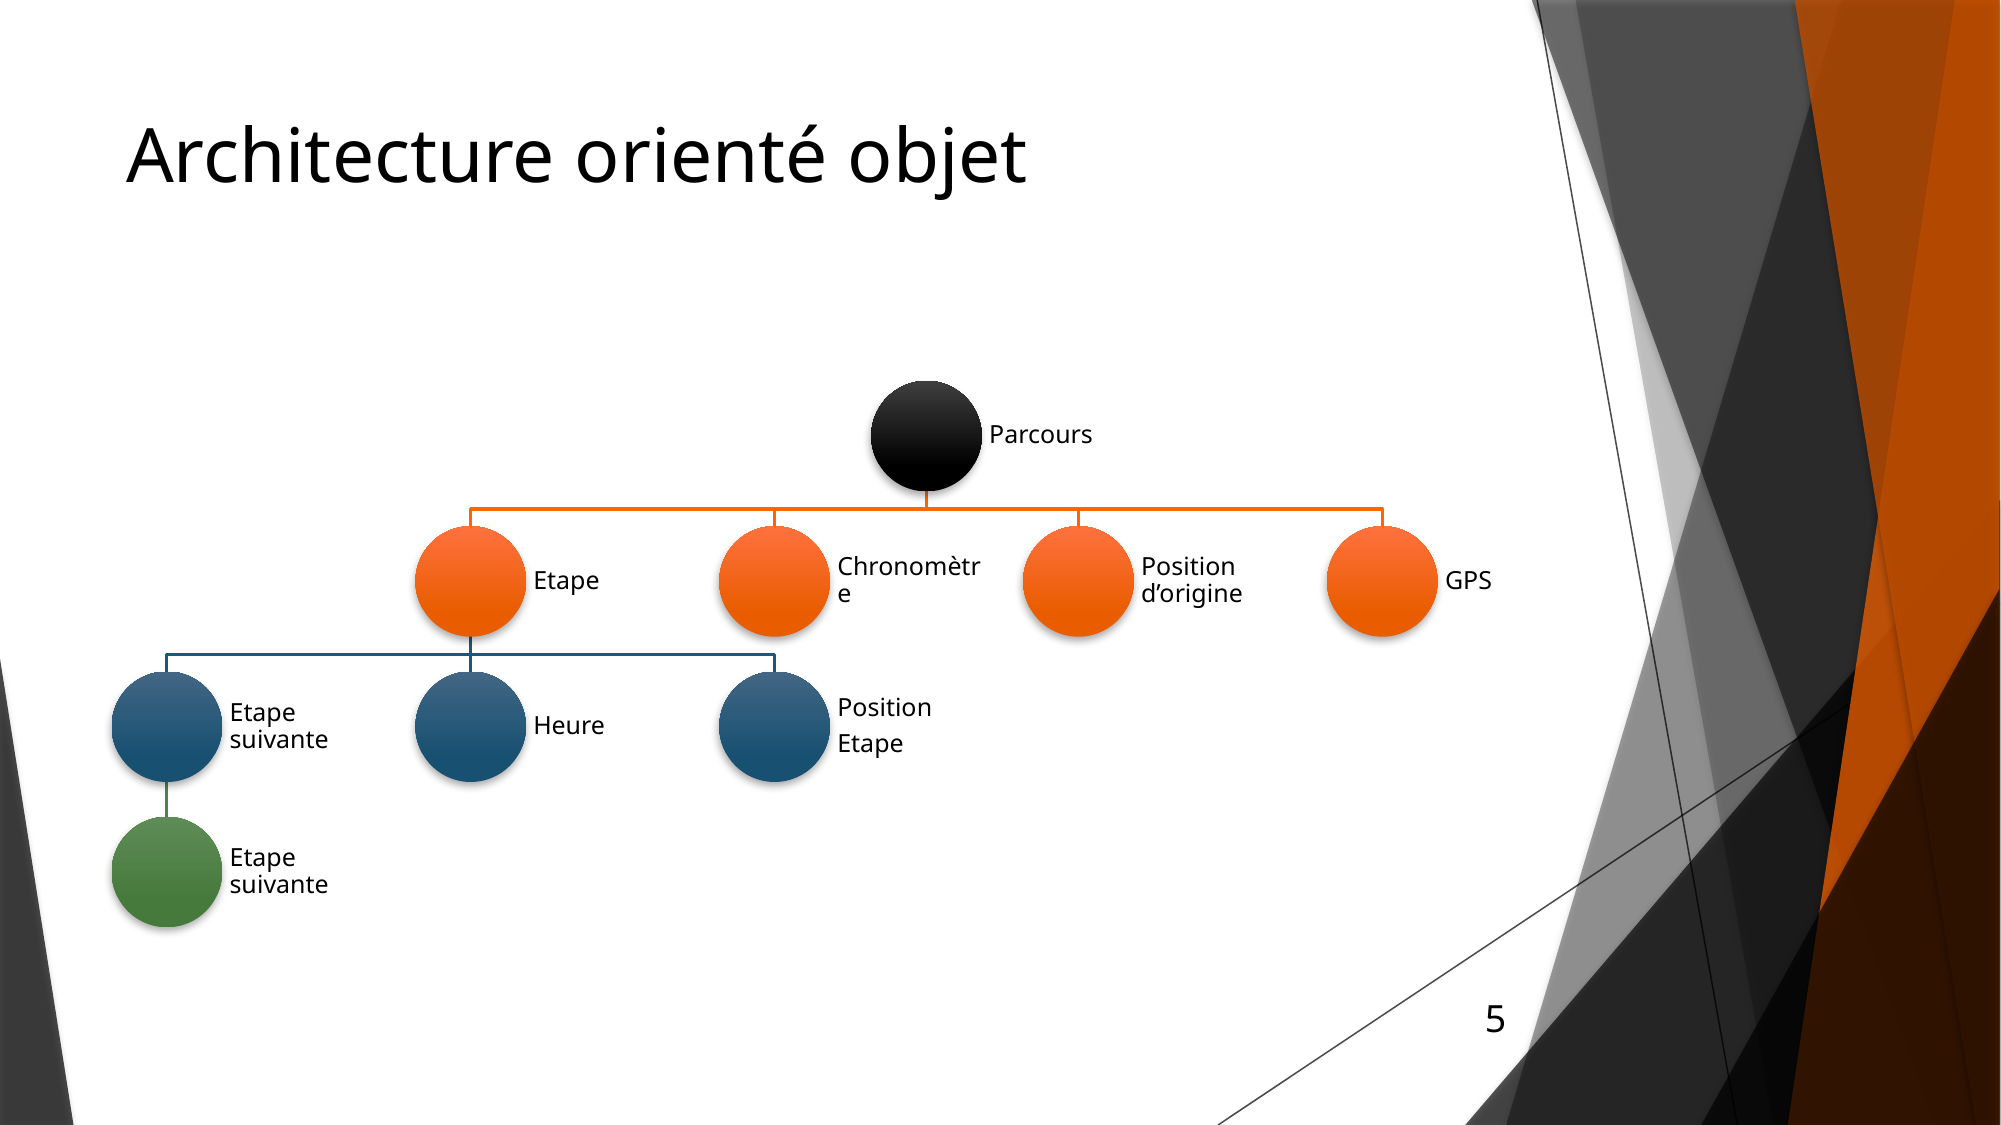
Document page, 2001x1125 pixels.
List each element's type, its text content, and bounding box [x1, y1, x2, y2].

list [110, 256, 1605, 1052]
title Architecture orienté objet [111, 99, 1522, 255]
